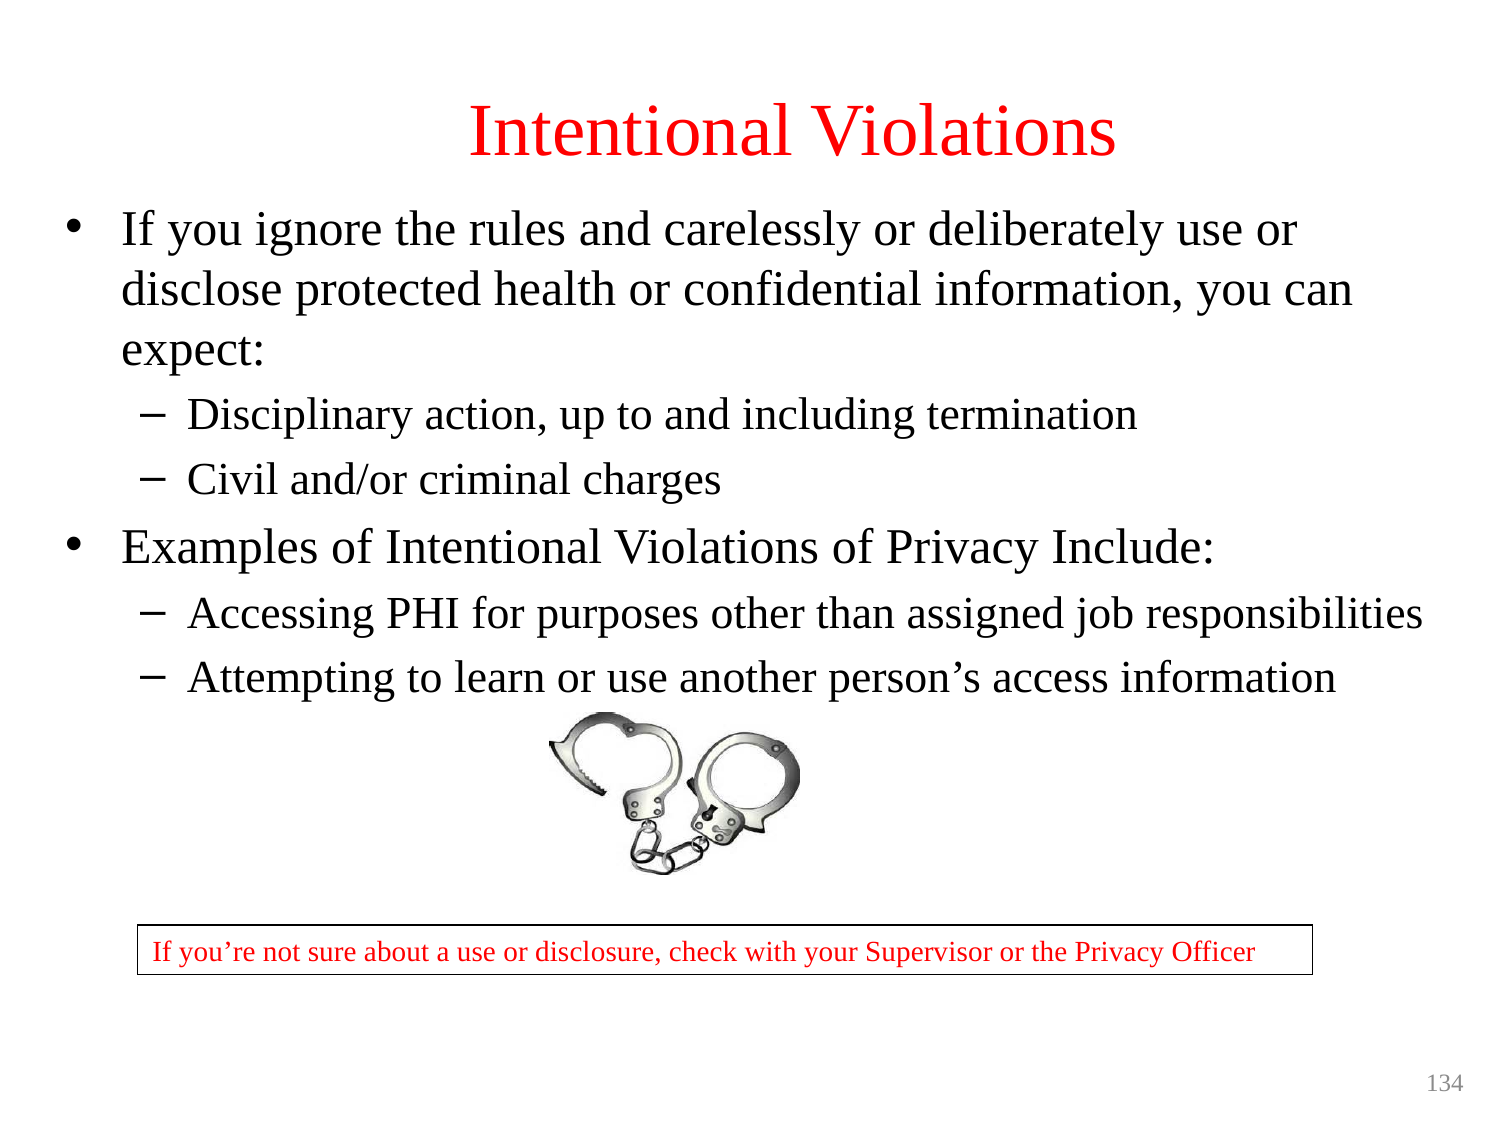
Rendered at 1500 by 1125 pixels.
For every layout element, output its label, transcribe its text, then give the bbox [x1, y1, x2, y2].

picture [549, 712, 801, 876]
text_box If you’re not sure about a use or disclosure, check with your Supervisor or the Privacy Officer [137, 924, 1313, 975]
slide_number 134 [1387, 1051, 1479, 1112]
title Intentional Violations [337, 75, 1250, 175]
list If you ignore the rules and carelessly or deliberately use or disclose protected health or confidential information, you can expect: Disciplinary action, up to and including termination Civil and/or criminal charges Examples of Intentional Violations of Privacy Include: Accessing PHI for purposes other than assigned job responsibilities Attempting to learn or use another person’s access information [50, 187, 1450, 750]
